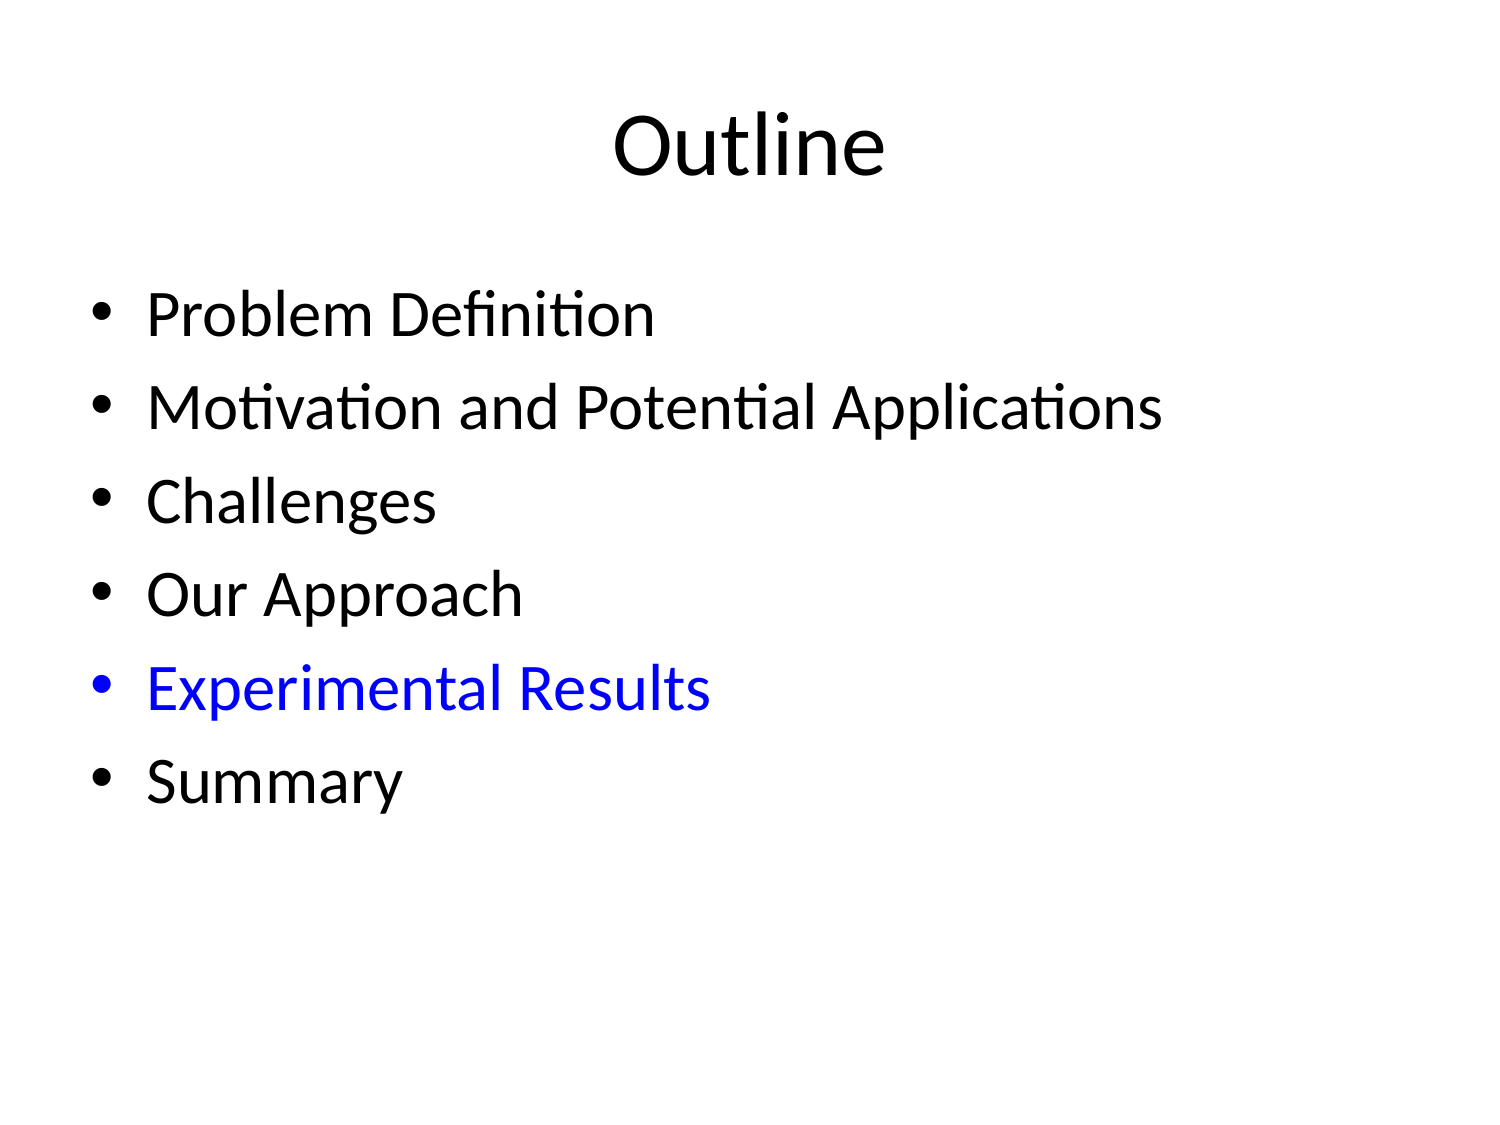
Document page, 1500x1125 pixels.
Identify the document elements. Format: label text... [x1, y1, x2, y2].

list Problem Definition Motivation and Potential Applications Challenges Our Approach Experimental Results Summary [75, 262, 1425, 1005]
title Outline [75, 45, 1425, 233]
